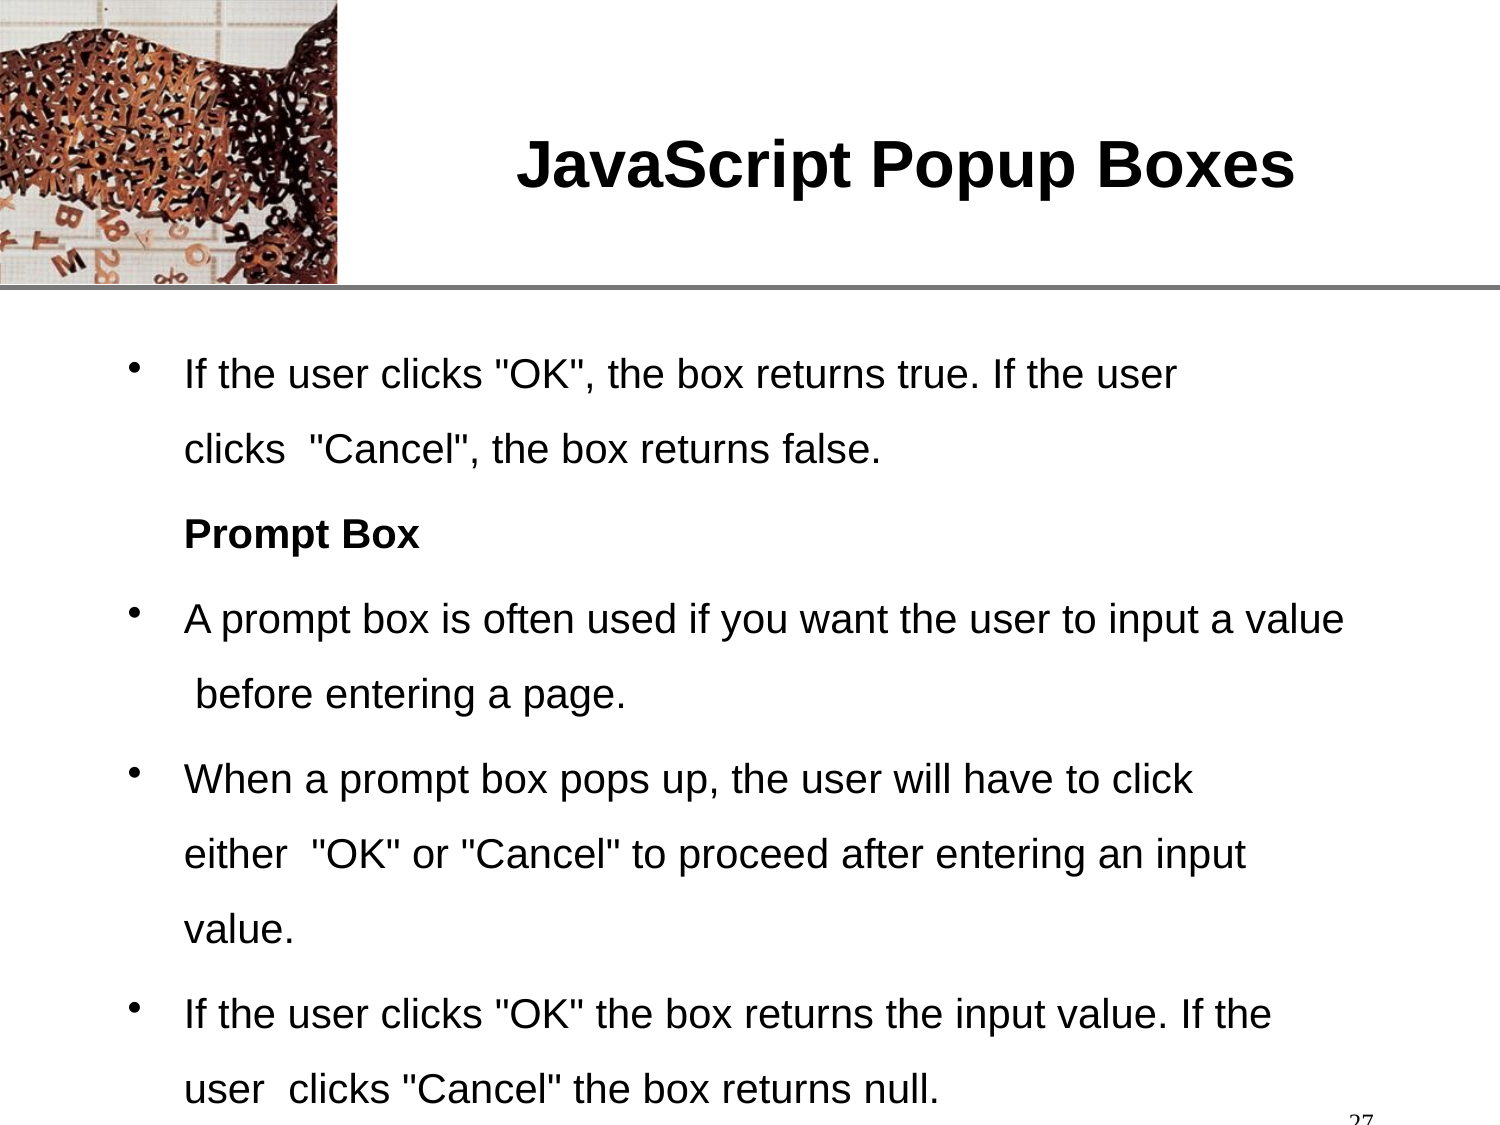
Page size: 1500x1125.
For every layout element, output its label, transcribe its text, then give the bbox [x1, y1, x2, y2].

title JavaScript Popup Boxes [513, 118, 1299, 309]
picture [0, 0, 338, 284]
text_box If the user clicks "OK", the box returns true. If the user clicks "Cancel", the box returns false. Prompt Box A prompt box is often used if you want the user to input a value before entering a page. When a prompt box pops up, the user will have to click either "OK" or "Cancel" to proceed after entering an input value. If the user clicks "OK" the box returns the input value. If the user clicks "Cancel" the box returns null. 27 [125, 320, 1375, 1125]
